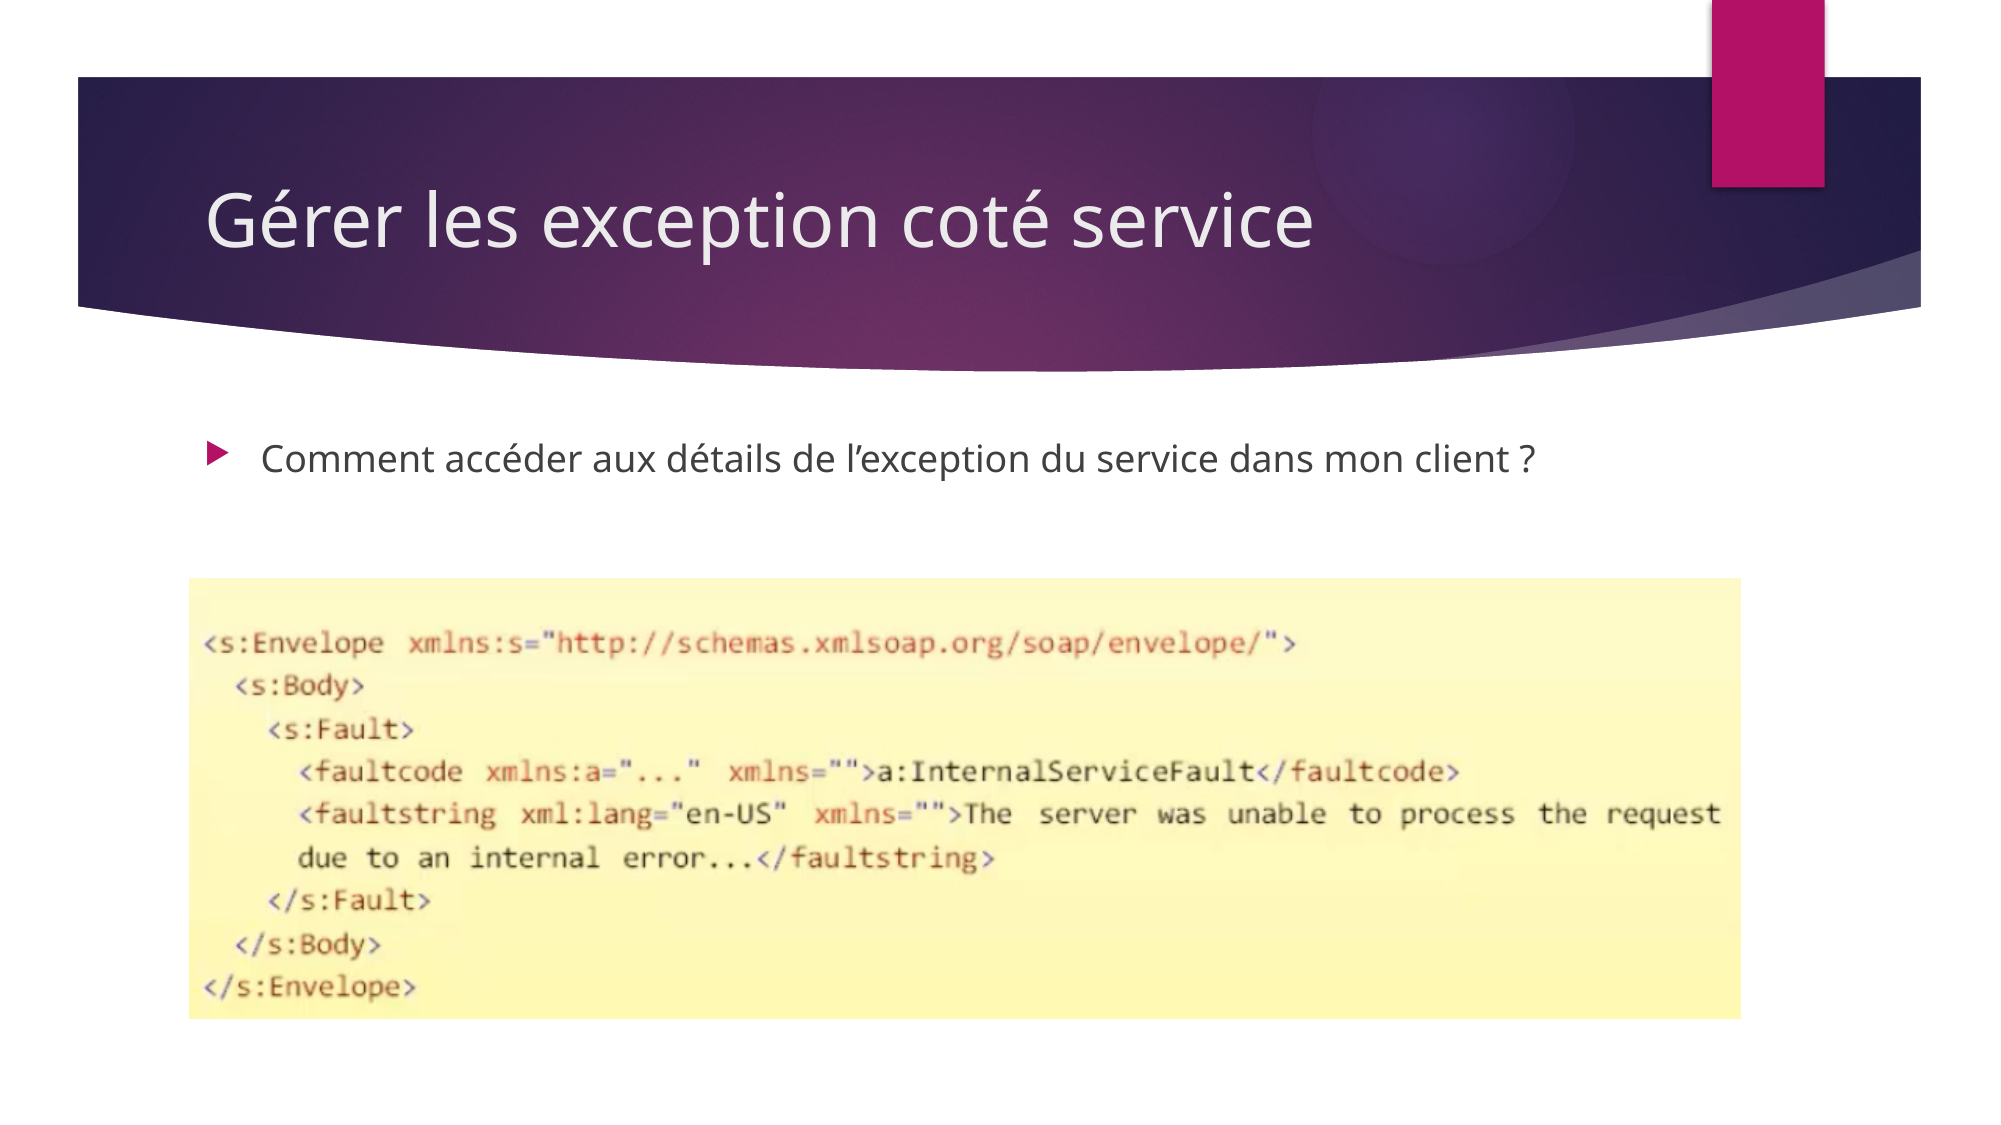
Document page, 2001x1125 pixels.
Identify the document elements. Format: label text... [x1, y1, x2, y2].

list Comment accéder aux détails de l’exception du service dans mon client ? [189, 427, 1638, 577]
picture [189, 578, 1742, 1020]
title Gérer les exception coté service [189, 159, 1627, 276]
